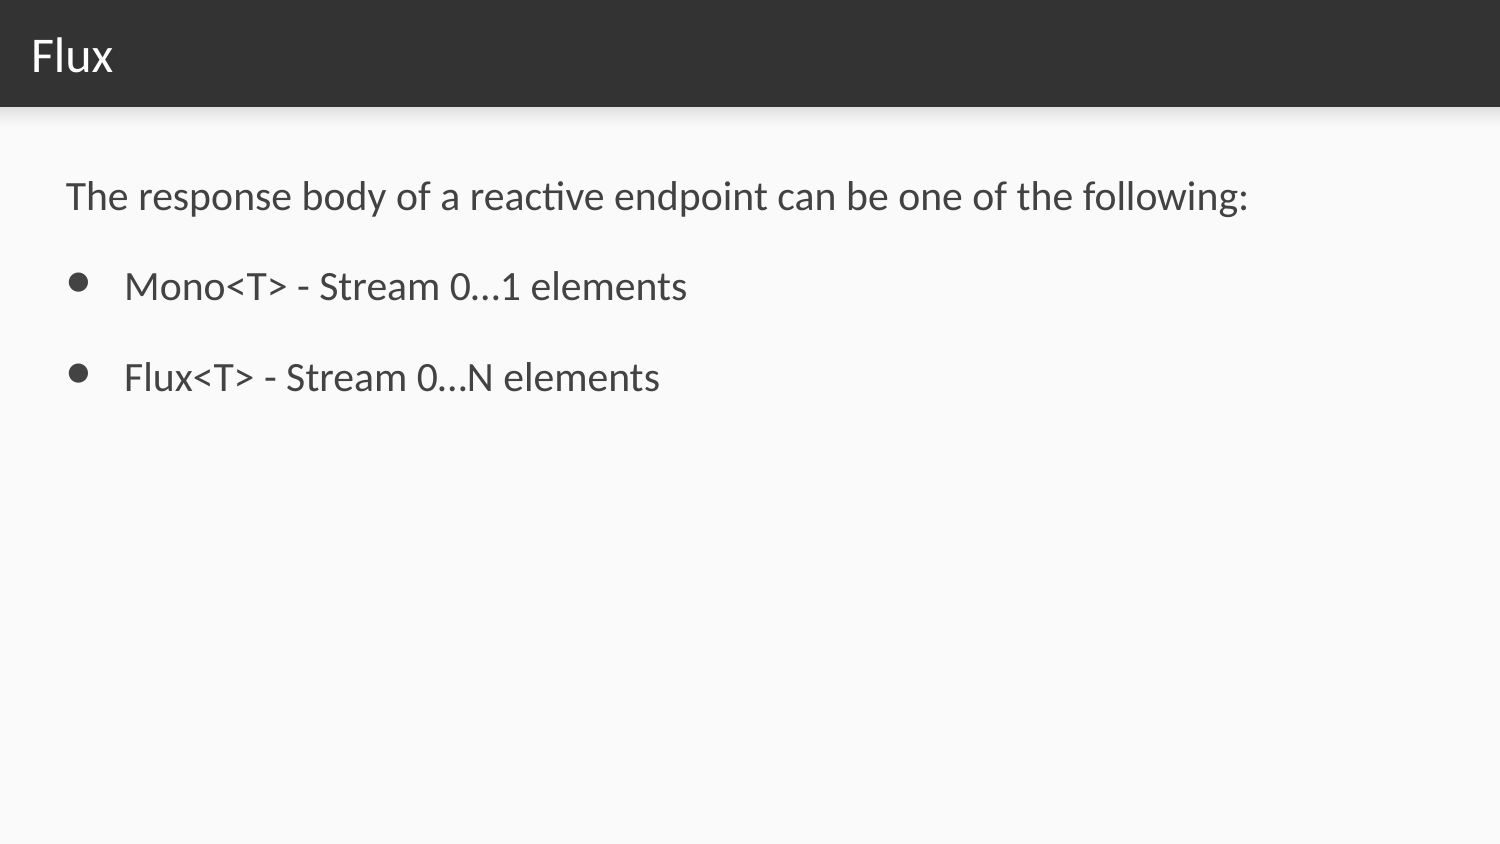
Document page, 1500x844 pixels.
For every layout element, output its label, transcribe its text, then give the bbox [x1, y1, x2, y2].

title Flux [16, 2, 1464, 102]
list The response body of a reactive endpoint can be one of the following: Mono<T> - Stream 0…1 elements Flux<T> - Stream 0…N elements [34, 145, 1465, 806]
